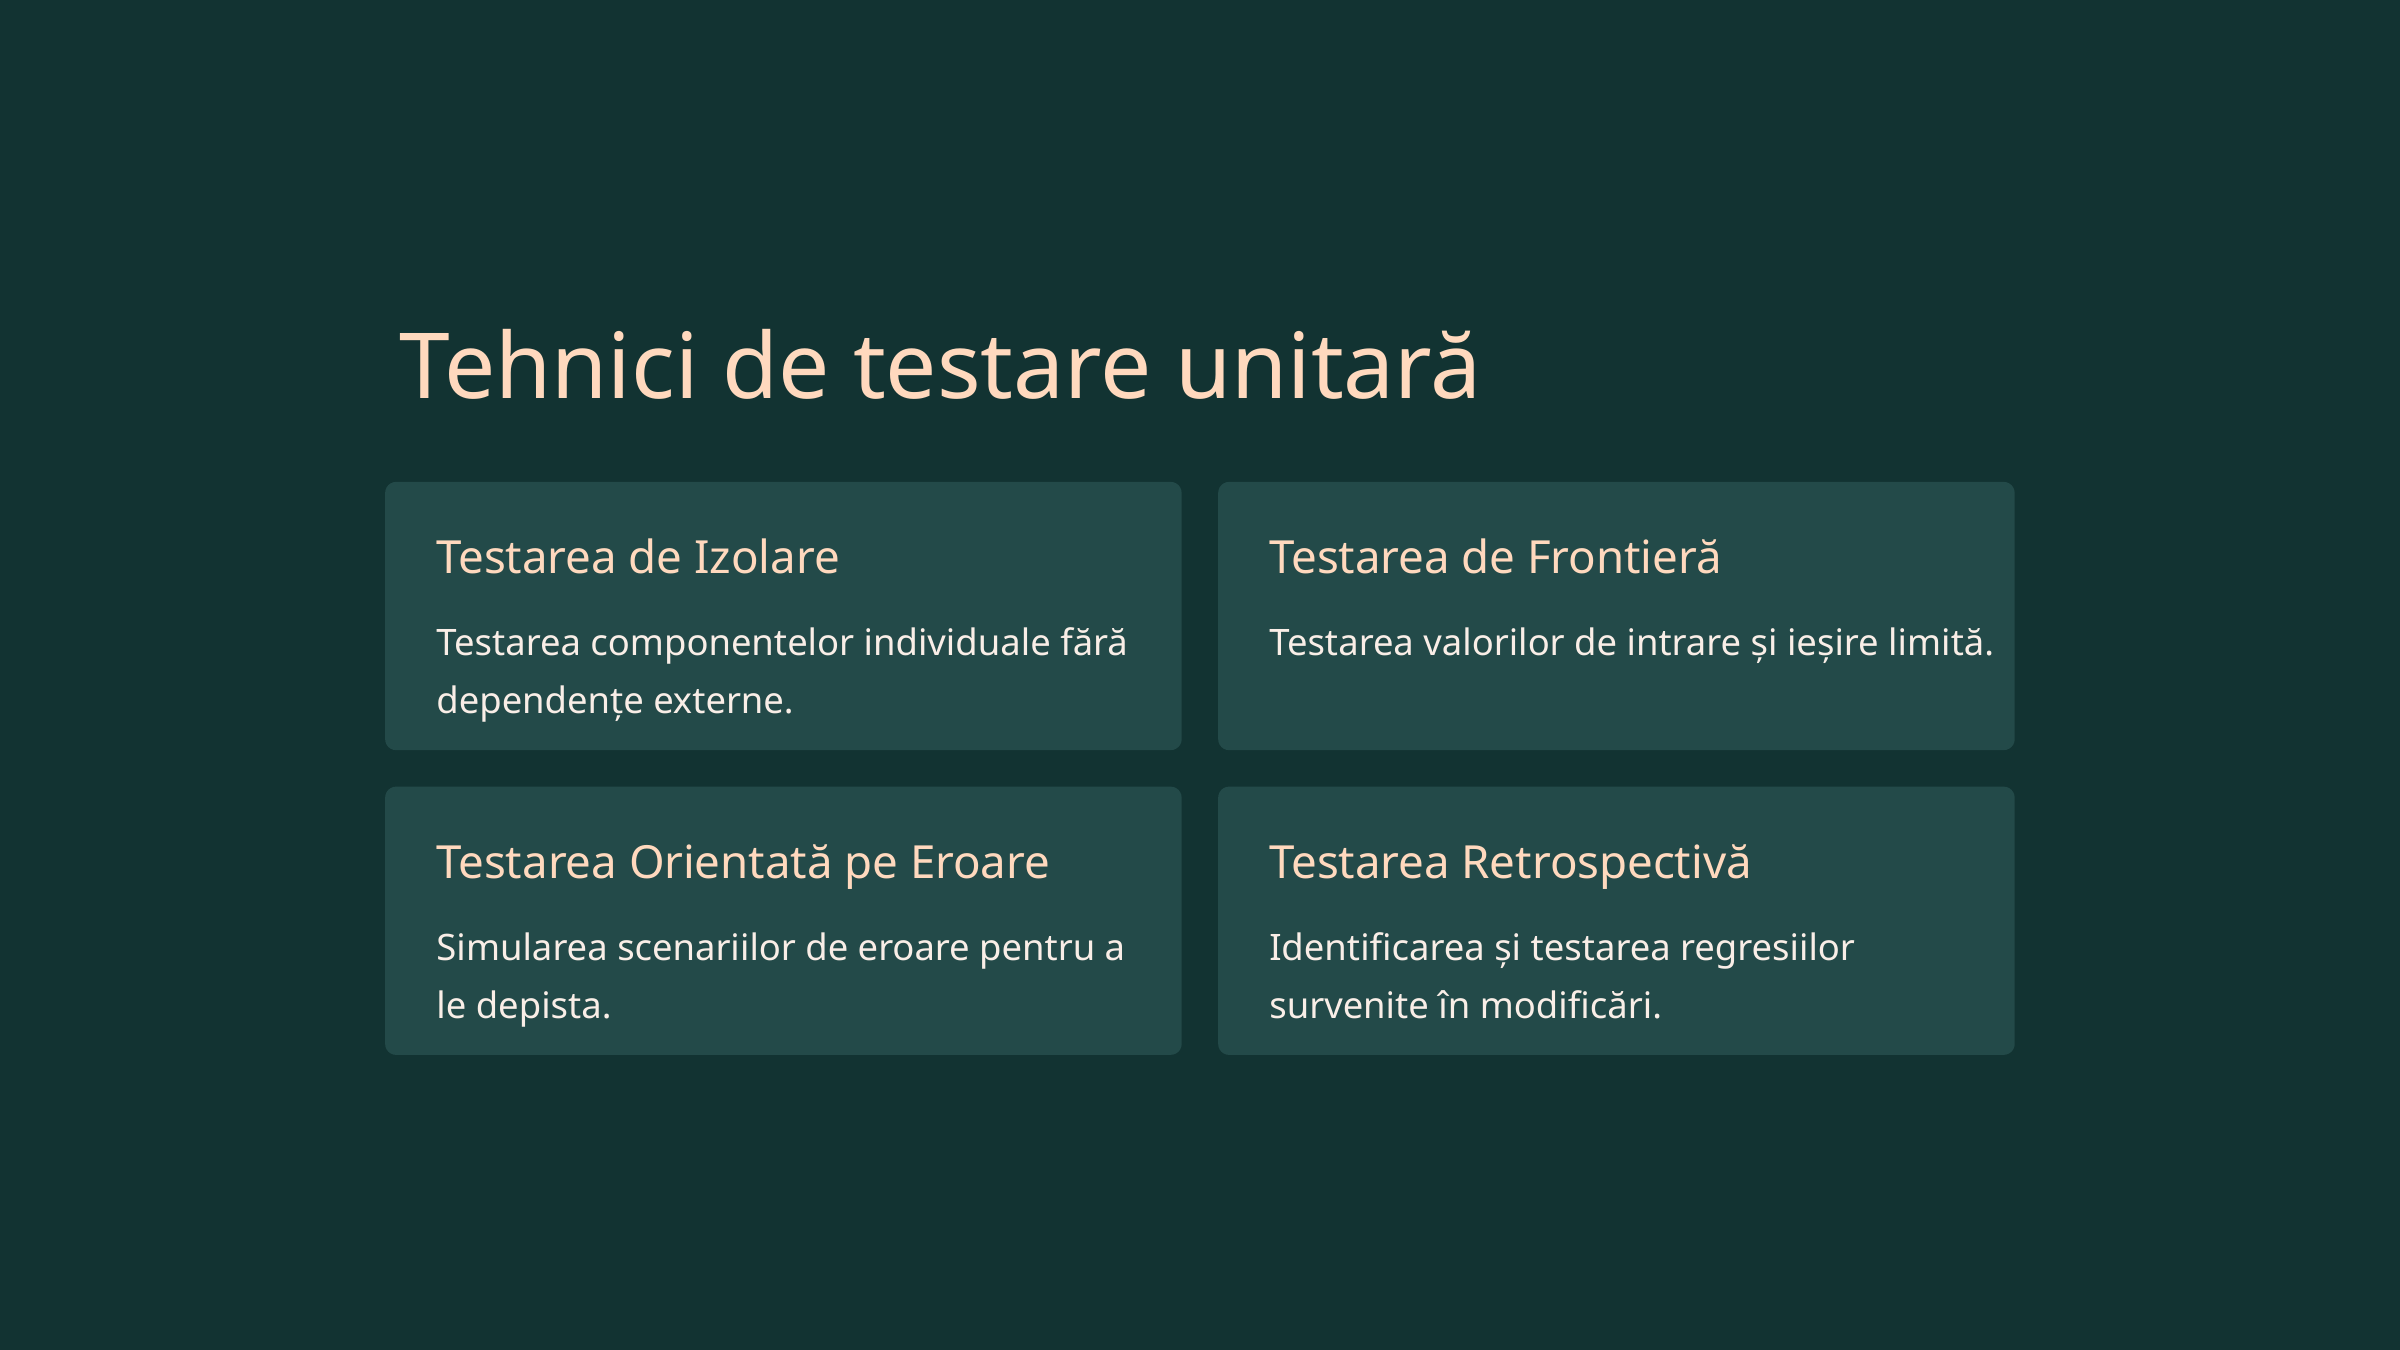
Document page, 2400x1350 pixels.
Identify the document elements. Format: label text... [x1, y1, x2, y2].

text_box Testarea Retrospectivă [1254, 822, 1719, 880]
text_box Testarea de Izolare [421, 518, 878, 576]
text_box Testarea componentelor individuale fără dependențe externe. [421, 597, 1146, 714]
text_box Testarea valorilor de intrare și ieșire limită. [1254, 597, 1979, 656]
text_box [385, 786, 1182, 1055]
text_box Testarea de Frontieră [1254, 518, 1711, 576]
text_box Tehnici de testare unitară [385, 295, 1430, 409]
text_box Testarea Orientată pe Eroare [421, 822, 1006, 880]
text_box [1218, 786, 2015, 1055]
text_box Identificarea și testarea regresiilor survenite în modificări. [1254, 901, 1979, 1019]
text_box Simularea scenariilor de eroare pentru a le depista. [421, 901, 1146, 1019]
text_box [385, 481, 1182, 751]
text_box [0, 0, 2400, 1350]
text_box [1218, 481, 2015, 751]
